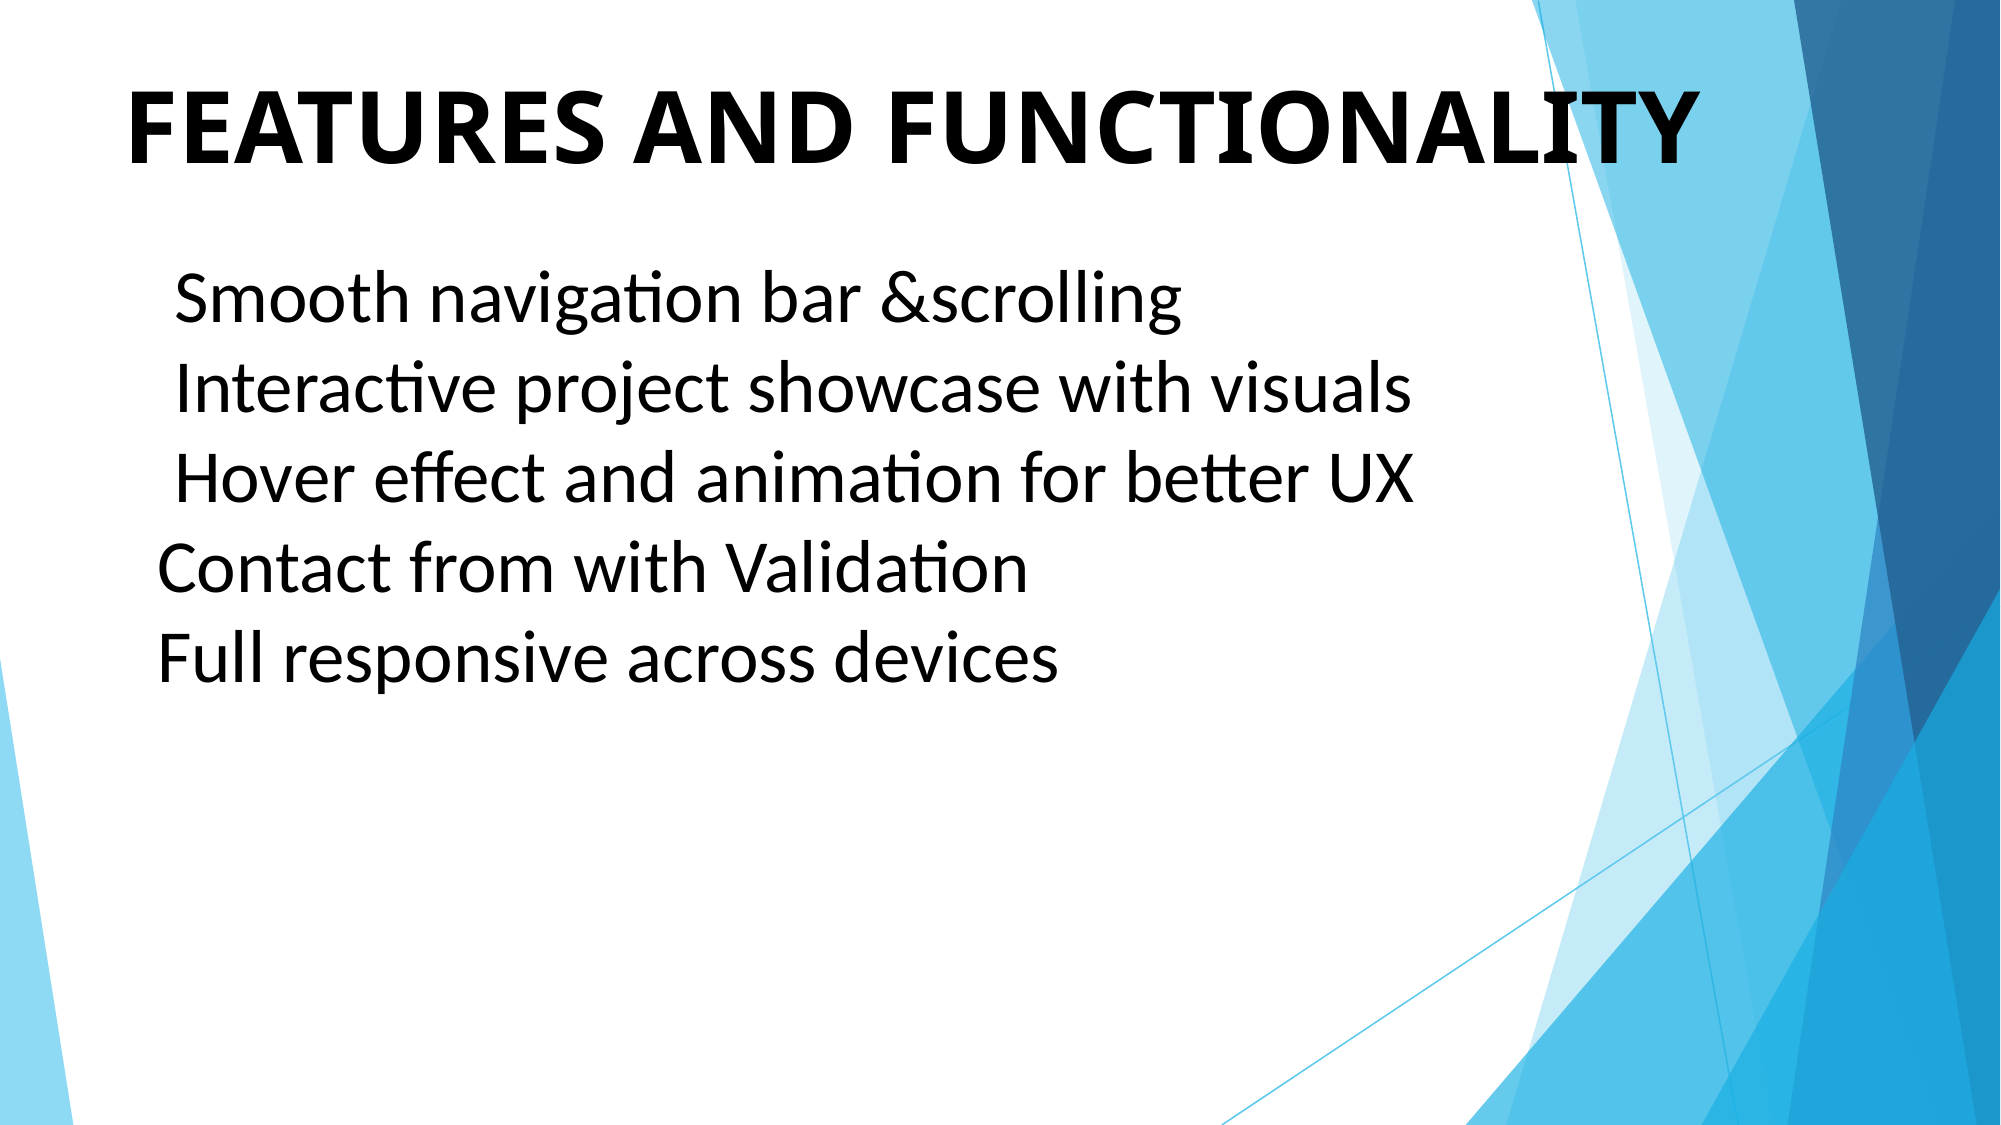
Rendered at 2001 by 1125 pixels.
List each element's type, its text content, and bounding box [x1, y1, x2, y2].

title FEATURES AND FUNCTIONALITY [123, 63, 1877, 232]
text_box Smooth navigation bar &scrolling Interactive project showcase with visuals Hover effect and animation for better UX Contact from with Validation Full responsive across devices [57, 232, 2000, 713]
